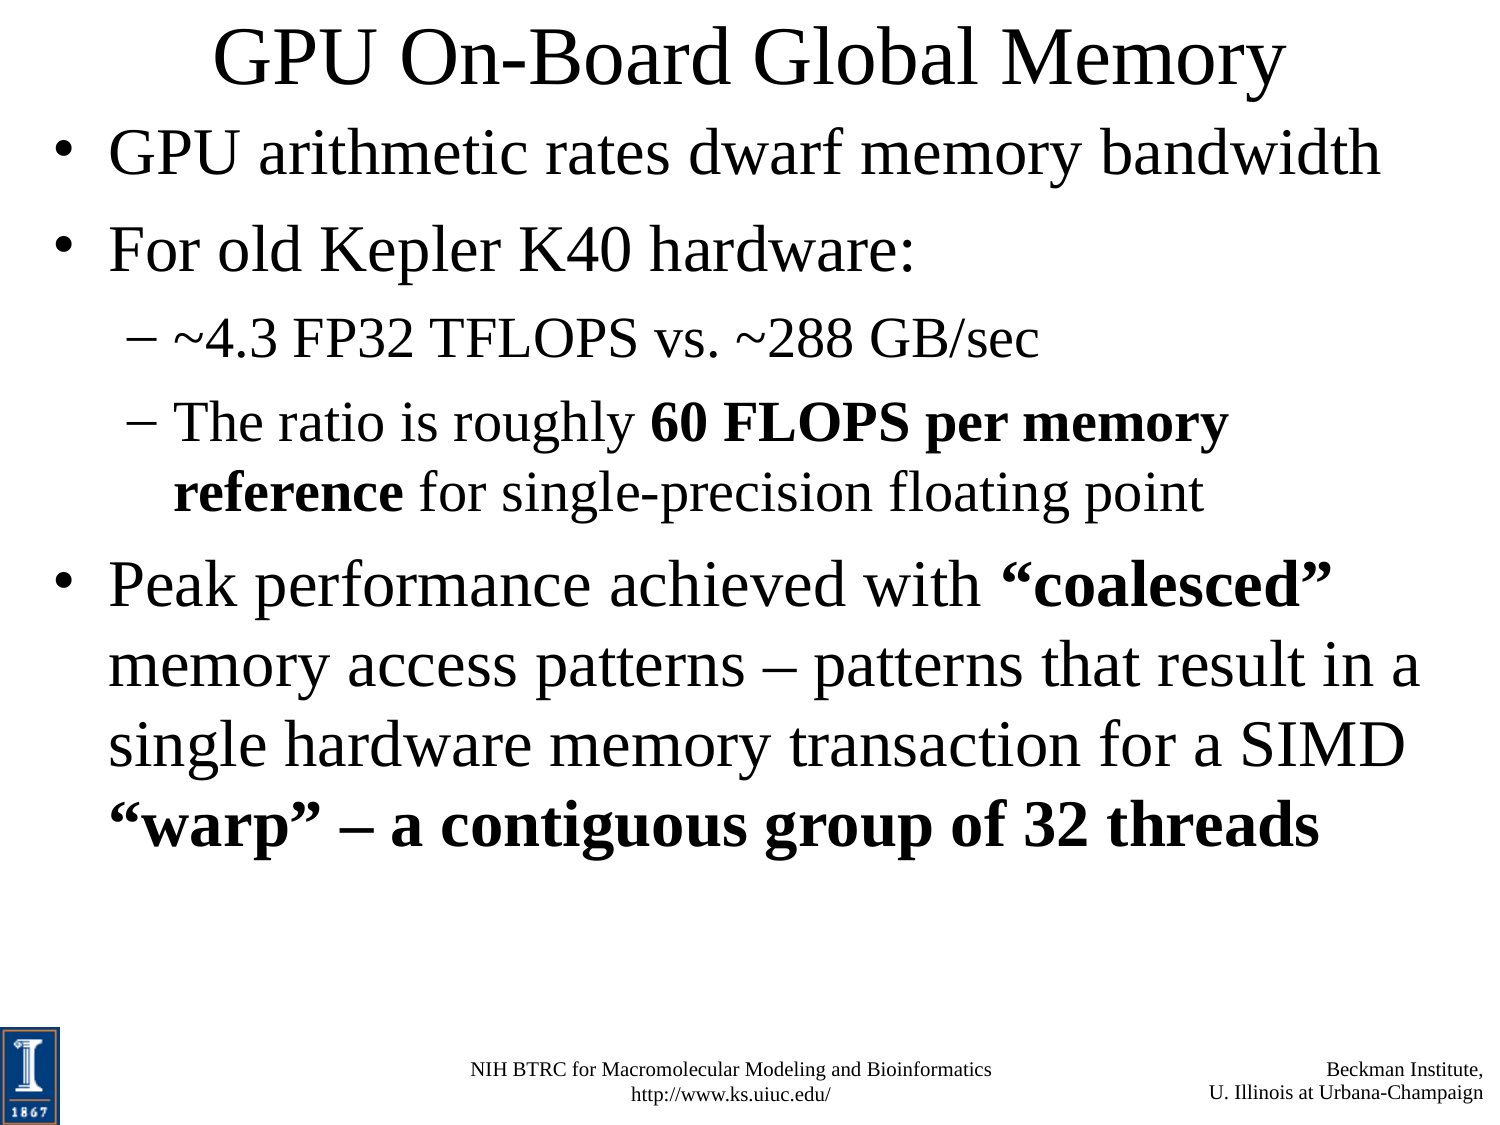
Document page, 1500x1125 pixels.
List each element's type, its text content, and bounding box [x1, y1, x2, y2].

title GPU On-Board Global Memory [112, 1, 1388, 99]
list GPU arithmetic rates dwarf memory bandwidth For old Kepler K40 hardware: ~4.3 FP32 TFLOPS vs. ~288 GB/sec The ratio is roughly 60 FLOPS per memory reference for single-precision floating point Peak performance achieved with “coalesced” memory access patterns – patterns that result in a single hardware memory transaction for a SIMD “warp” – a contiguous group of 32 threads [37, 99, 1475, 1075]
picture [0, 1027, 60, 1125]
